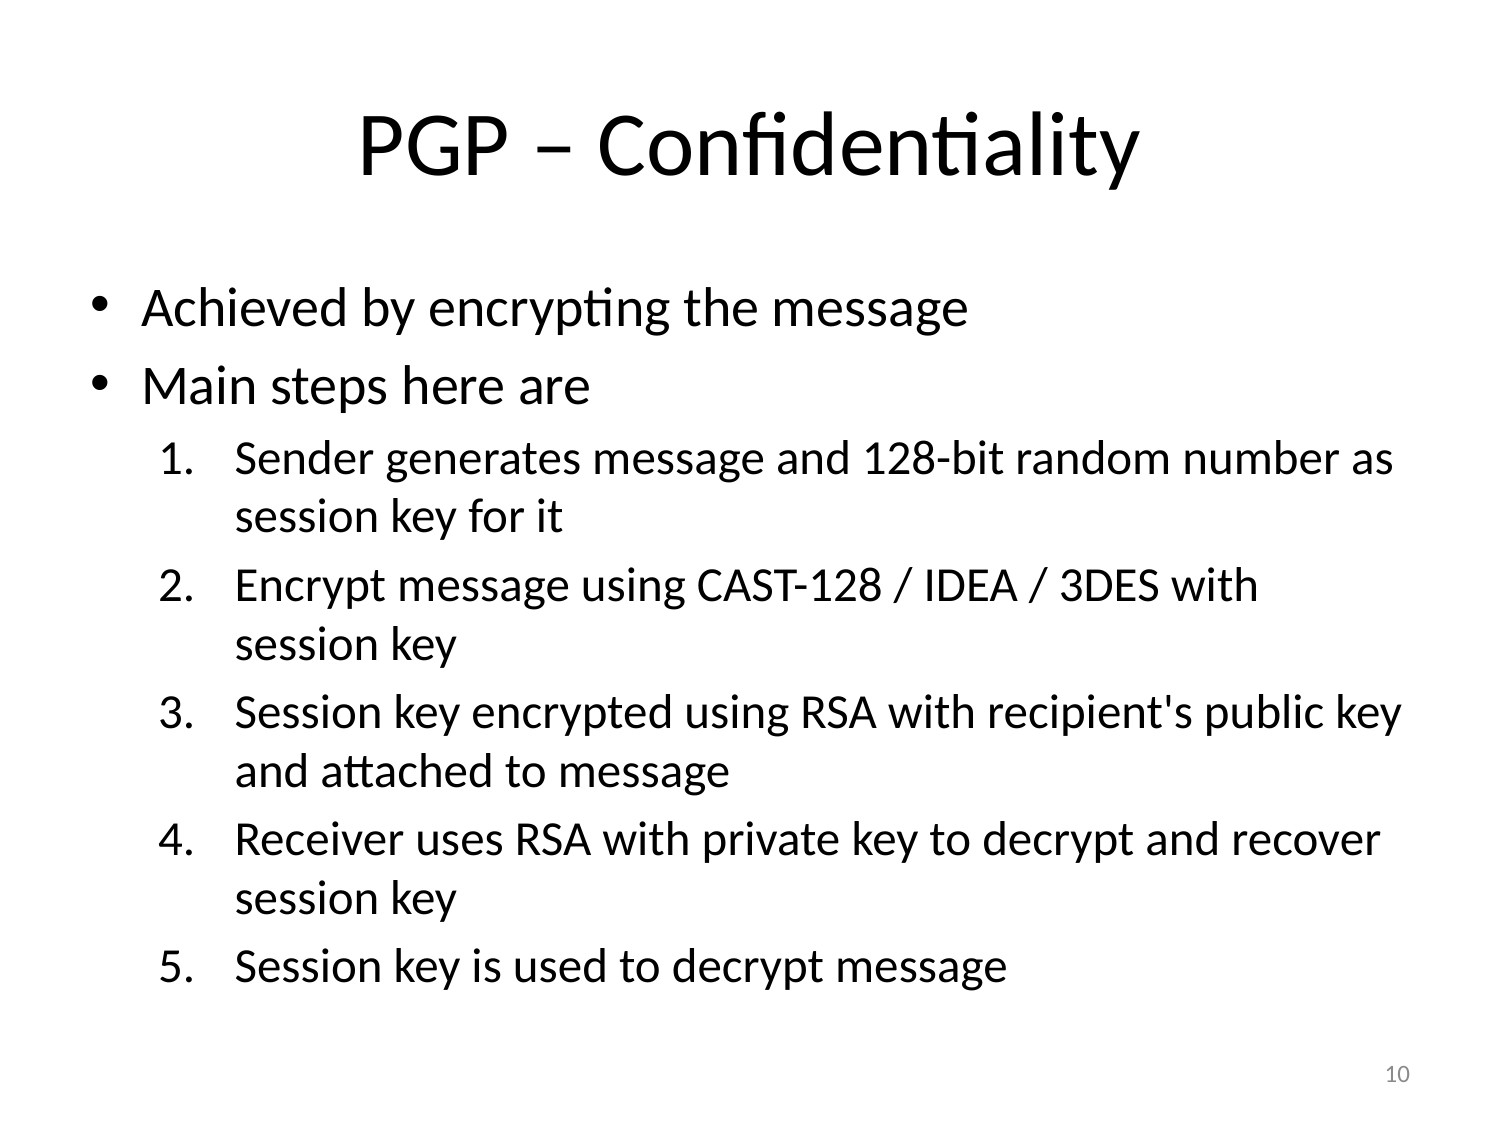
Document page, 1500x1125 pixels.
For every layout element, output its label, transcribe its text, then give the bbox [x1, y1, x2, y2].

list Achieved by encrypting the message Main steps here are Sender generates message and 128-bit random number as session key for it Encrypt message using CAST-128 / IDEA / 3DES with session key Session key encrypted using RSA with recipient's public key and attached to message Receiver uses RSA with private key to decrypt and recover session key Session key is used to decrypt message [75, 262, 1425, 1005]
slide_number 10 [1074, 1042, 1425, 1103]
title PGP – Confidentiality [75, 45, 1425, 233]
